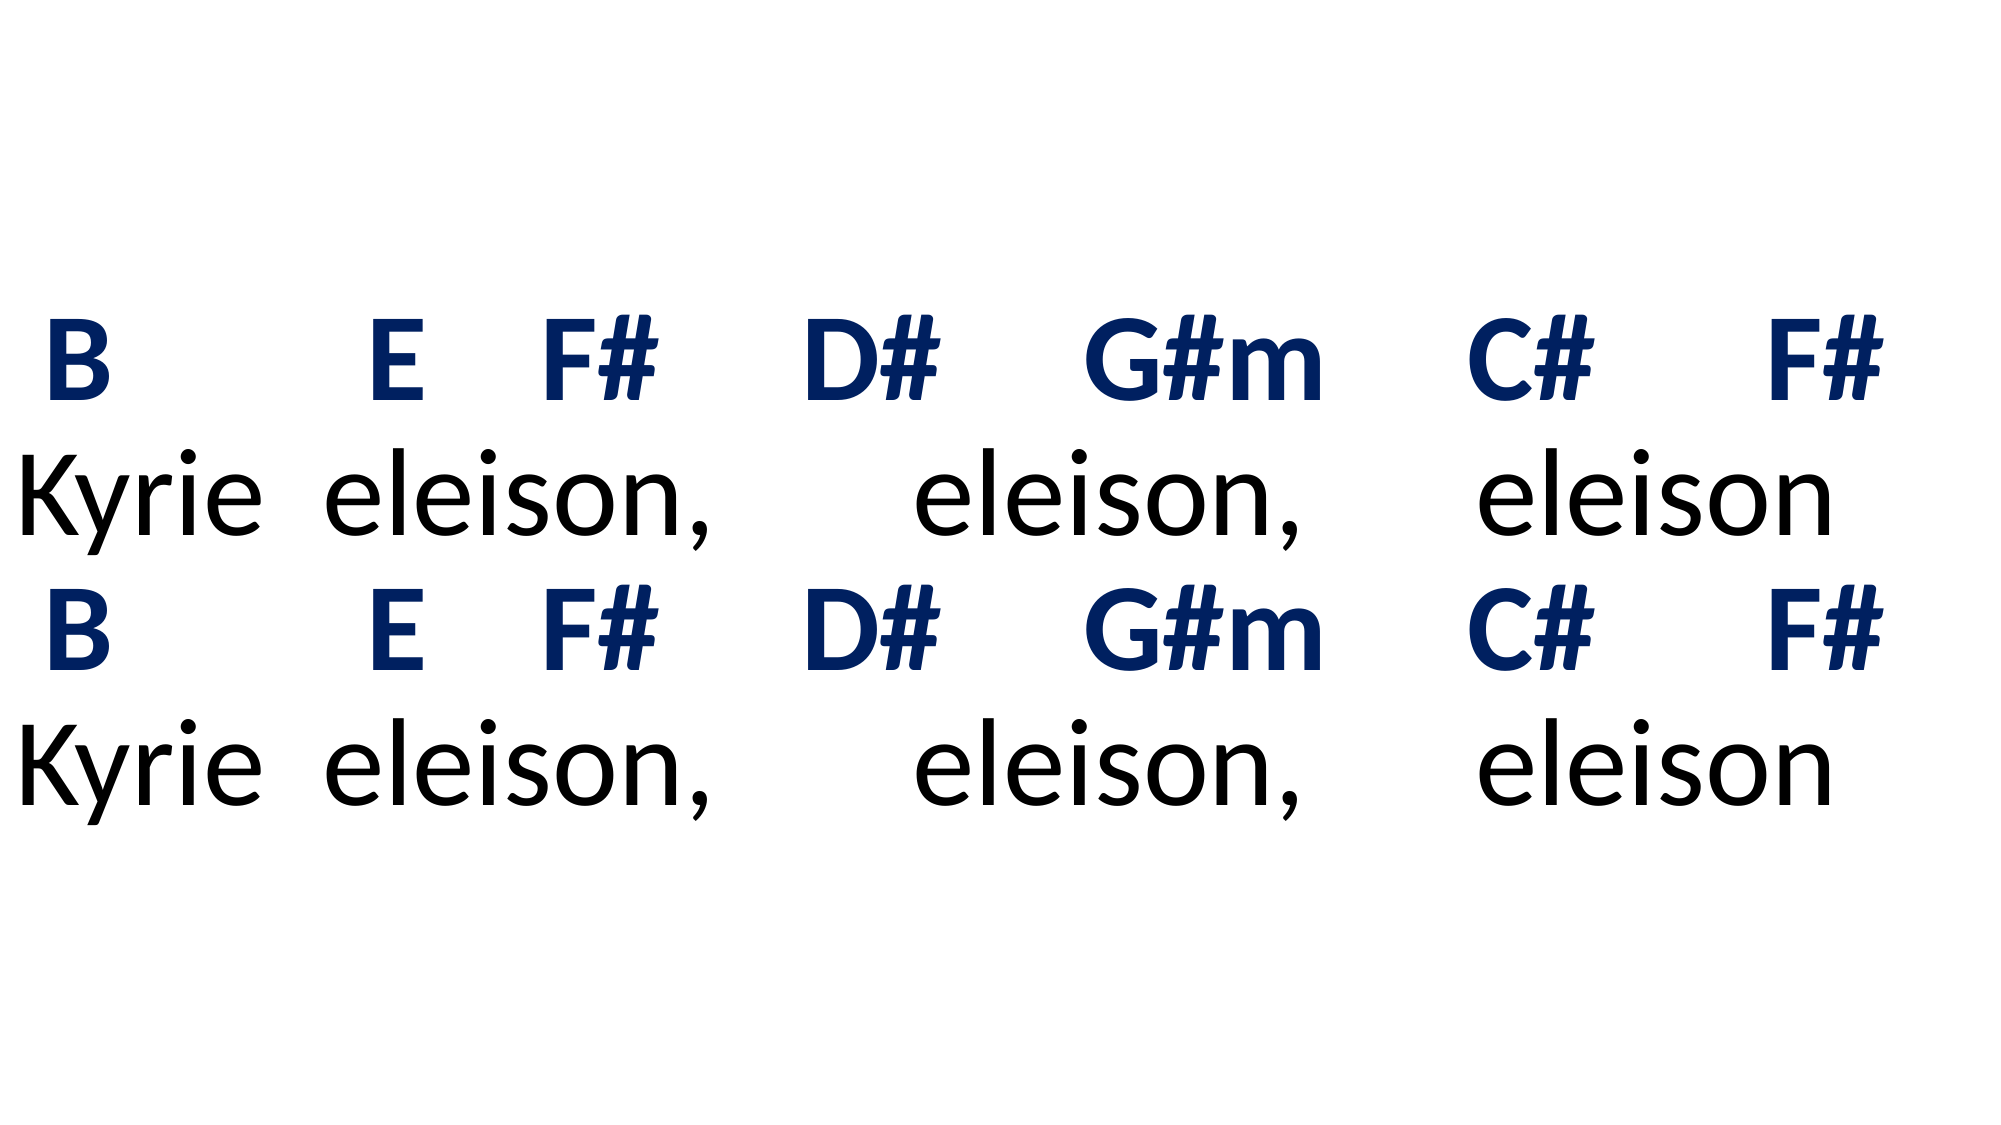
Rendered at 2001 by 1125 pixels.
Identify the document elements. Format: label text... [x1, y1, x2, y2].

title B E F# D# G#m C# F# Kyrie eleison, eleison, eleison B E F# D# G#m C# F# Kyrie eleison, eleison, eleison [0, 0, 2000, 1125]
